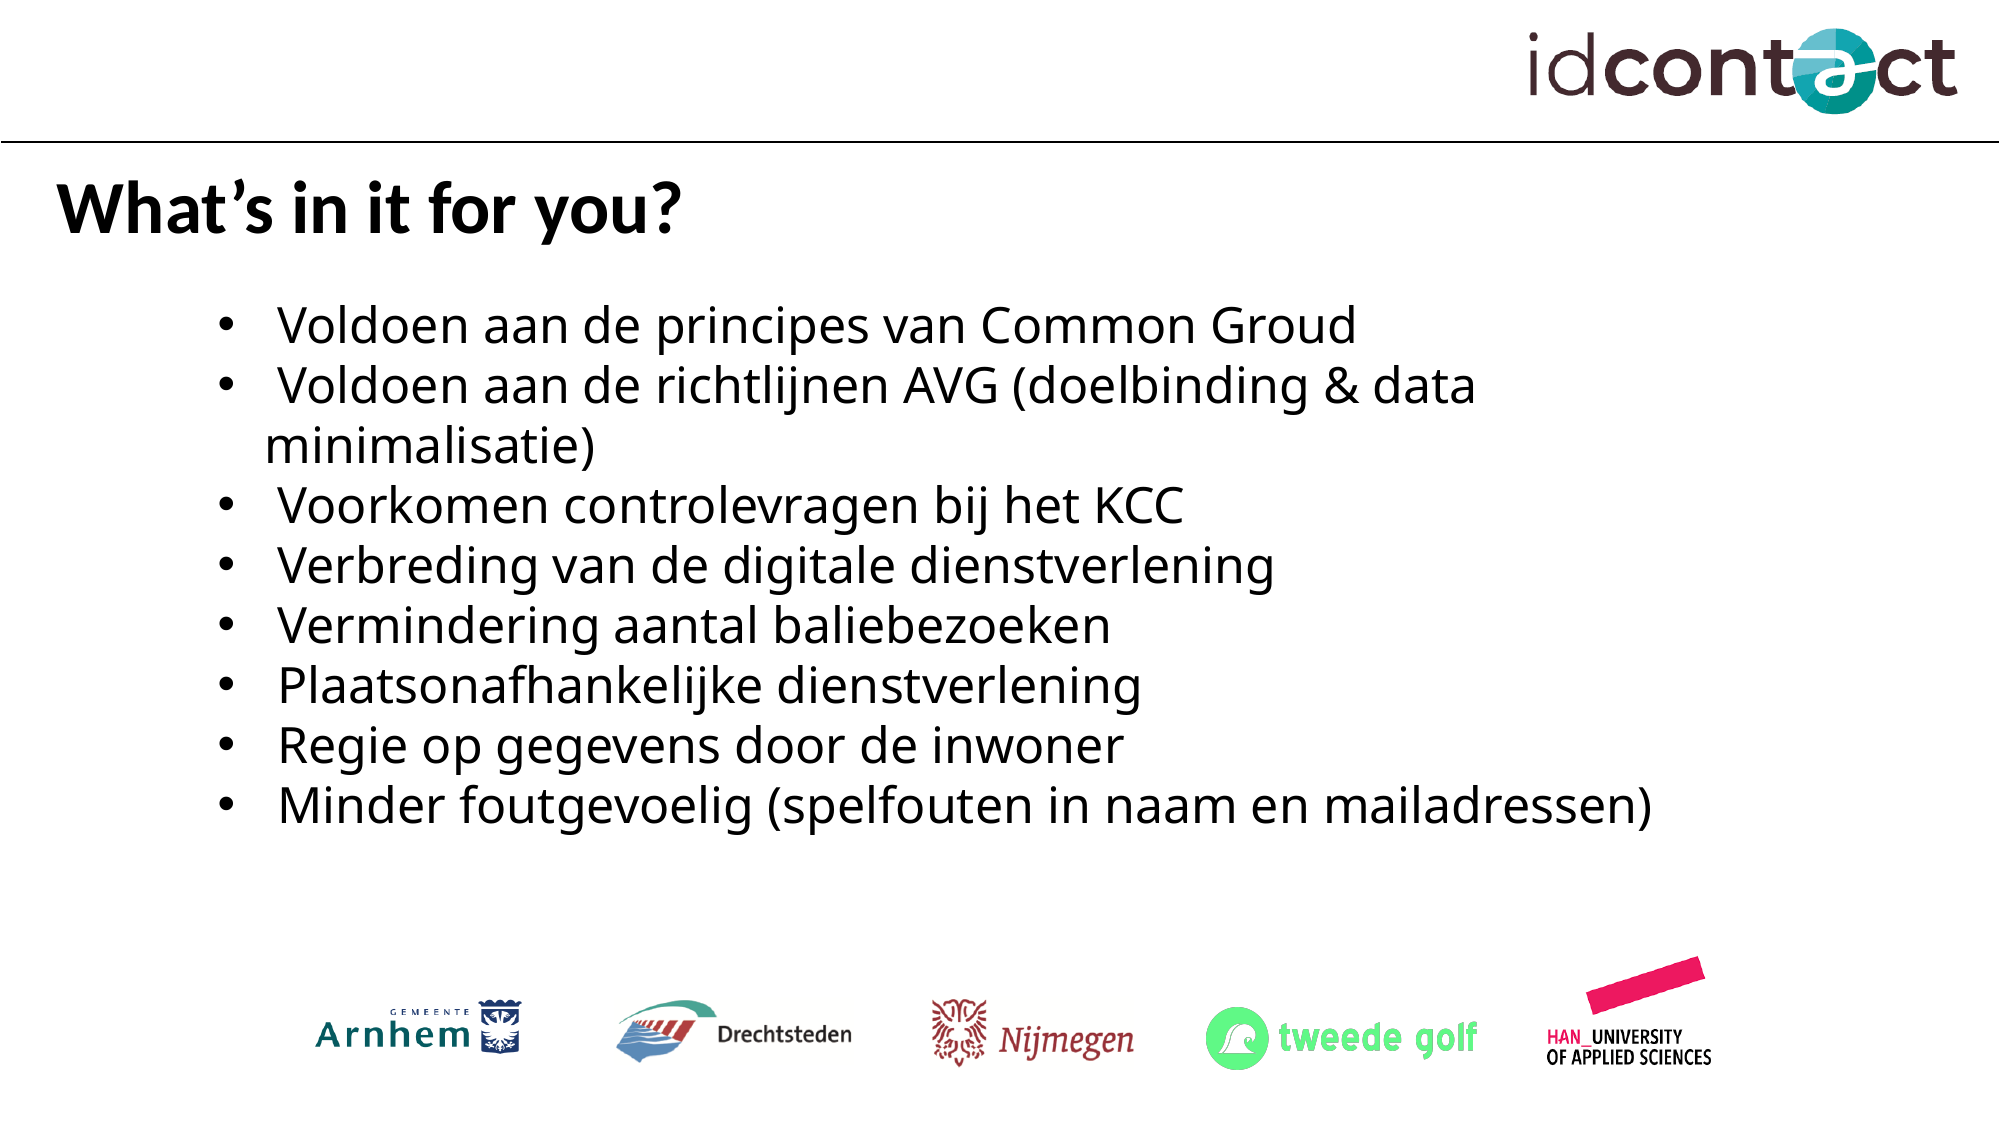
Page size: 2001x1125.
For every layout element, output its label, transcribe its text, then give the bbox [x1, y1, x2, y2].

picture [1512, 16, 1982, 126]
text_box What’s in it for you? [41, 166, 2000, 262]
table_header [1, 0, 1999, 141]
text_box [289, 928, 1711, 1092]
text_box Voldoen aan de principes van Common Groud Voldoen aan de richtlijnen AVG (doelbinding & data minimalisatie) Voorkomen controlevragen bij het KCC Verbreding van de digitale dienstverlening Vermindering aantal baliebezoeken Plaatsonafhankelijke dienstverlening Regie op gegevens door de inwoner Minder foutgevoelig (spelfouten in naam en mailadressen) [0, 285, 1814, 841]
